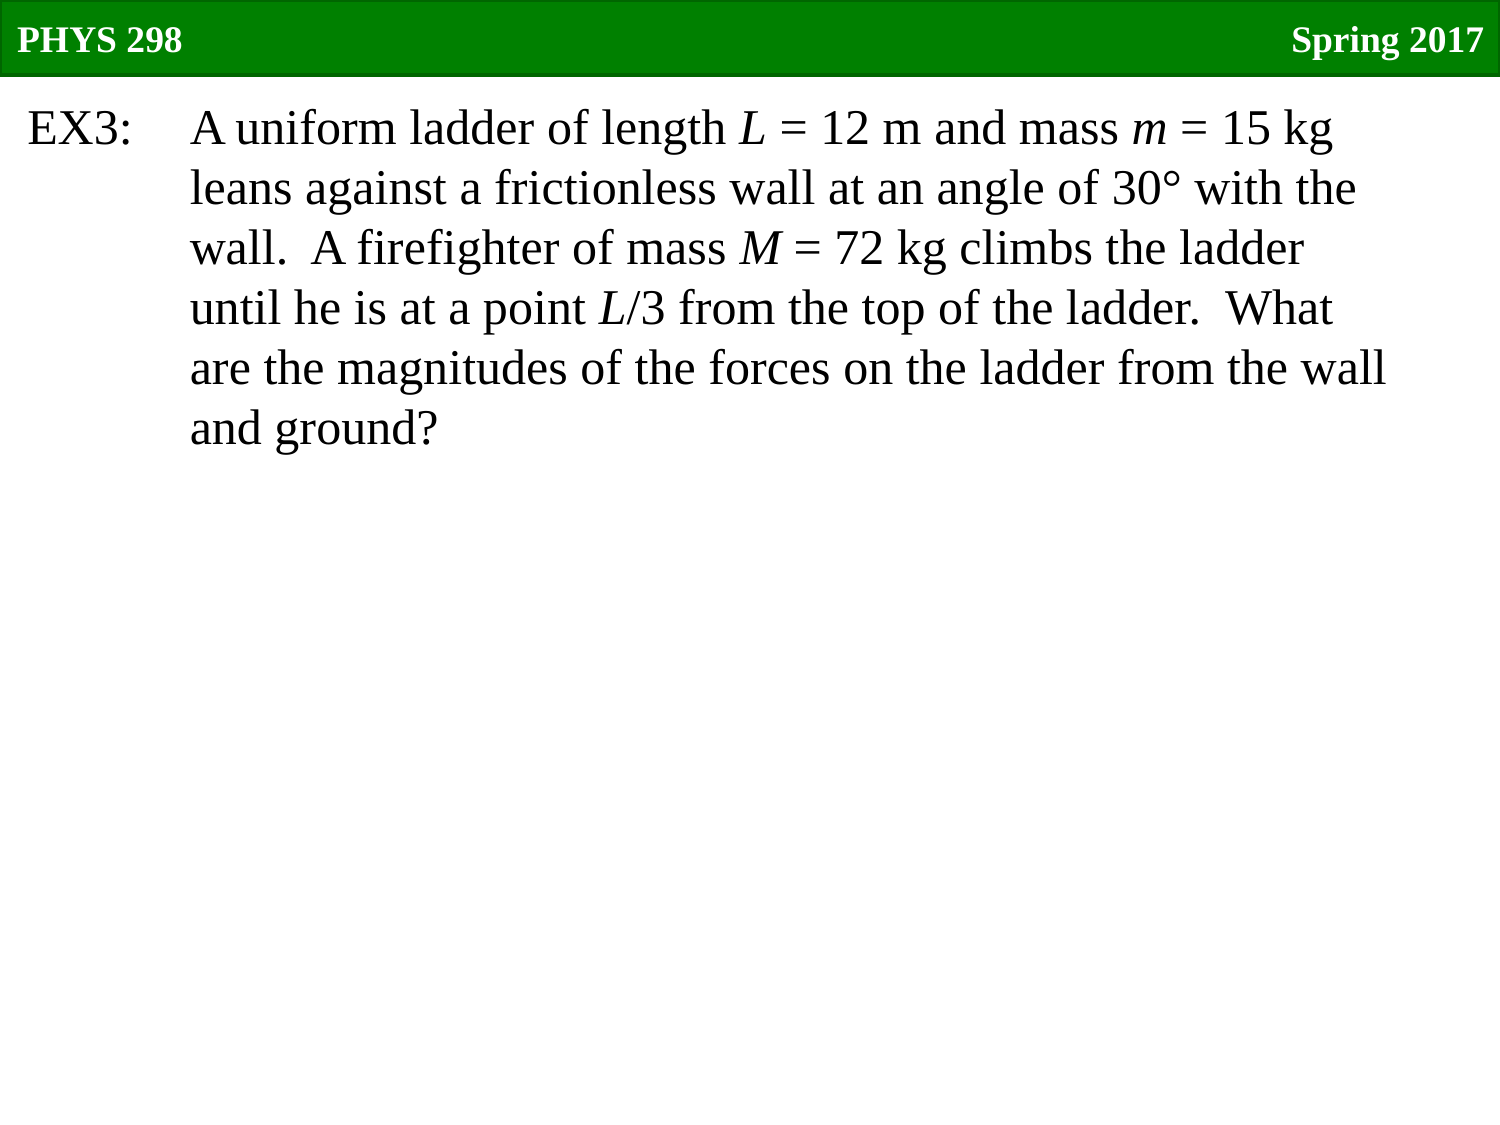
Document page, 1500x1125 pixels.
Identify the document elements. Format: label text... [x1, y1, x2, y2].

text_box [0, 0, 1500, 77]
text_box PHYS 298 [2, 7, 198, 67]
text_box EX3: [12, 87, 174, 163]
text_box Spring 2017 [1276, 7, 1500, 67]
text_box A uniform ladder of length L = 12 m and mass m = 15 kg leans against a frictionless wall at an angle of 30° with the wall. A firefighter of mass M = 72 kg climbs the ladder until he is at a point L/3 from the top of the ladder. What are the magnitudes of the forces on the ladder from the wall and ground? [174, 87, 1411, 463]
